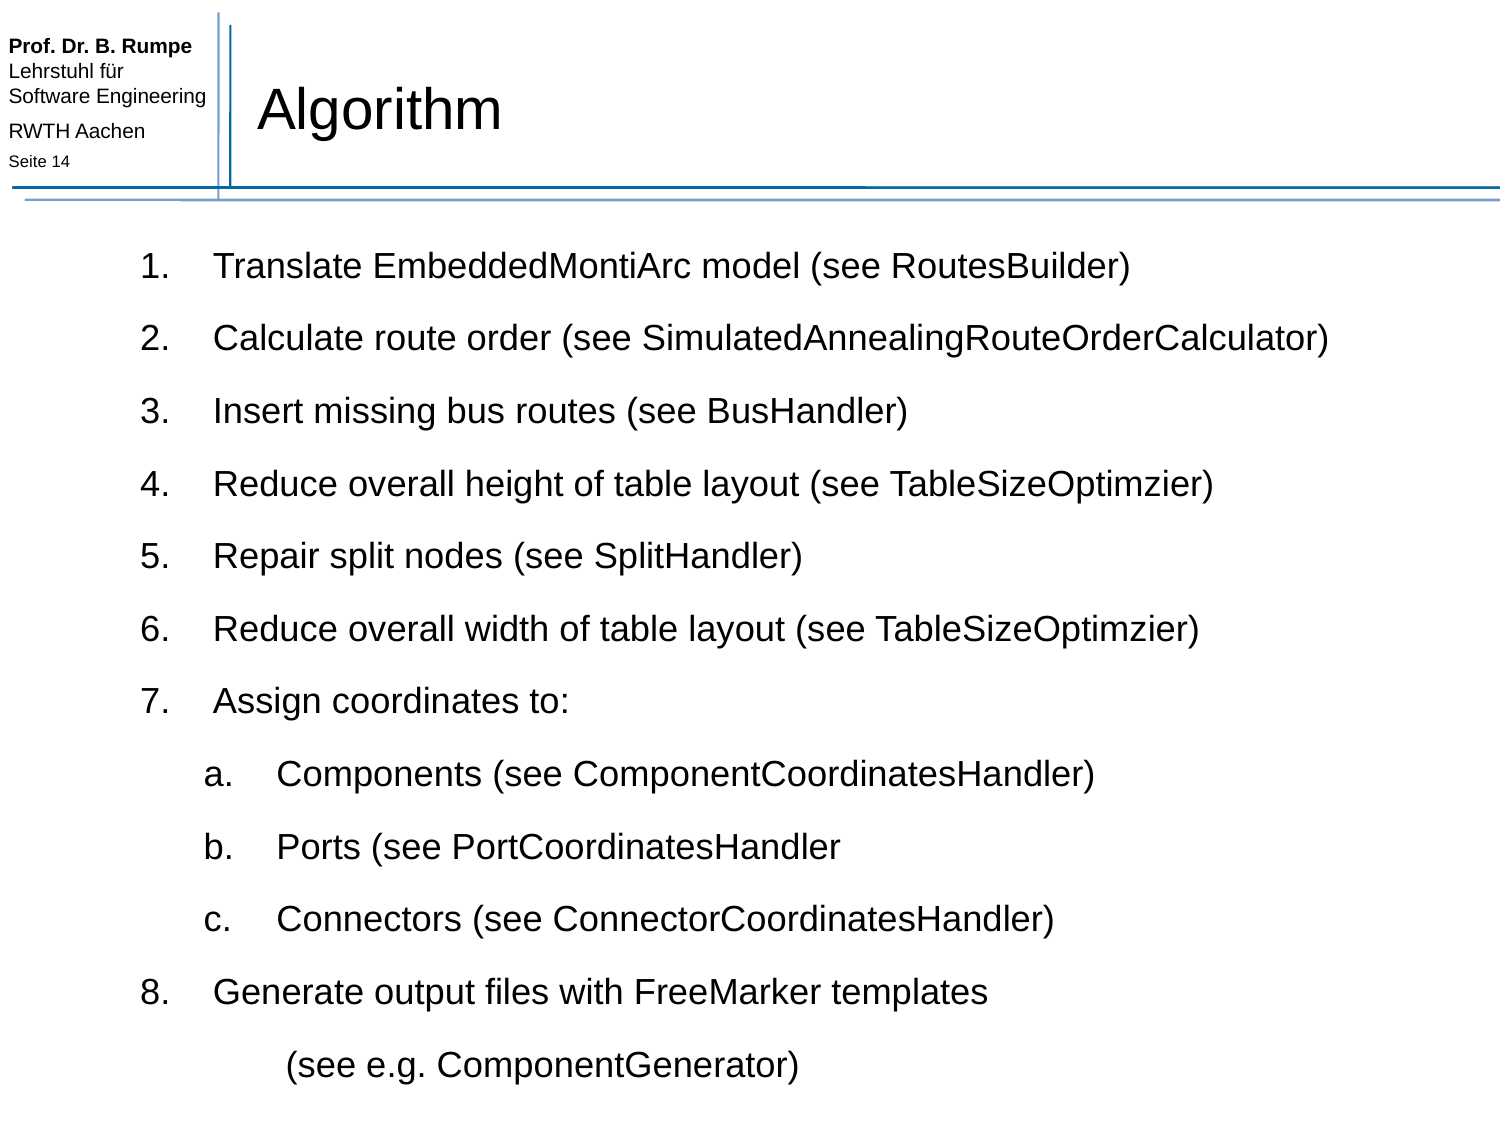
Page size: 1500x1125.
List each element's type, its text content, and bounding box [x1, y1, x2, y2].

title Algorithm [242, 37, 1483, 176]
list Translate EmbeddedMontiArc model (see RoutesBuilder) Calculate route order (see SimulatedAnnealingRouteOrderCalculator) Insert missing bus routes (see BusHandler) Reduce overall height of table layout (see TableSizeOptimzier) Repair split nodes (see SplitHandler) Reduce overall width of table layout (see TableSizeOptimzier) Assign coordinates to: Components (see ComponentCoordinatesHandler) Ports (see PortCoordinatesHandler Connectors (see ConnectorCoordinatesHandler) Generate output files with FreeMarker templates (see e.g. ComponentGenerator) [125, 212, 1476, 1101]
